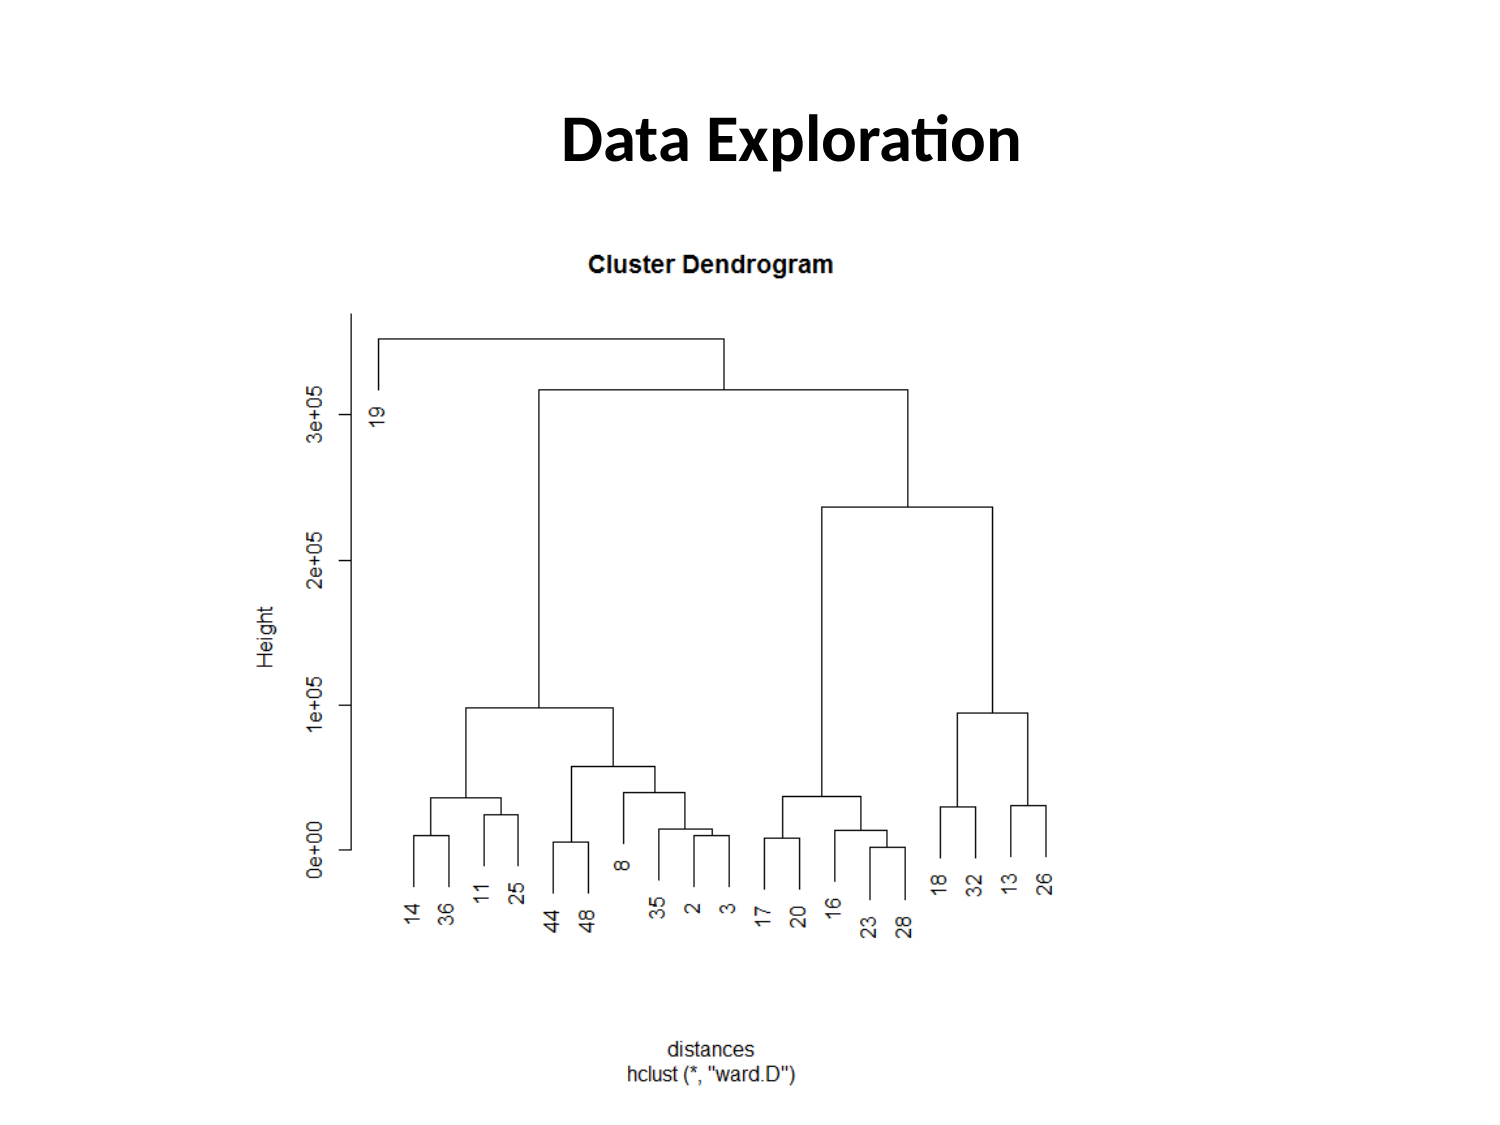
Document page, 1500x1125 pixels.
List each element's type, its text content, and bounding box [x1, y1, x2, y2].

picture [249, 212, 1126, 1088]
text_box Data Exploration [474, 87, 1125, 183]
